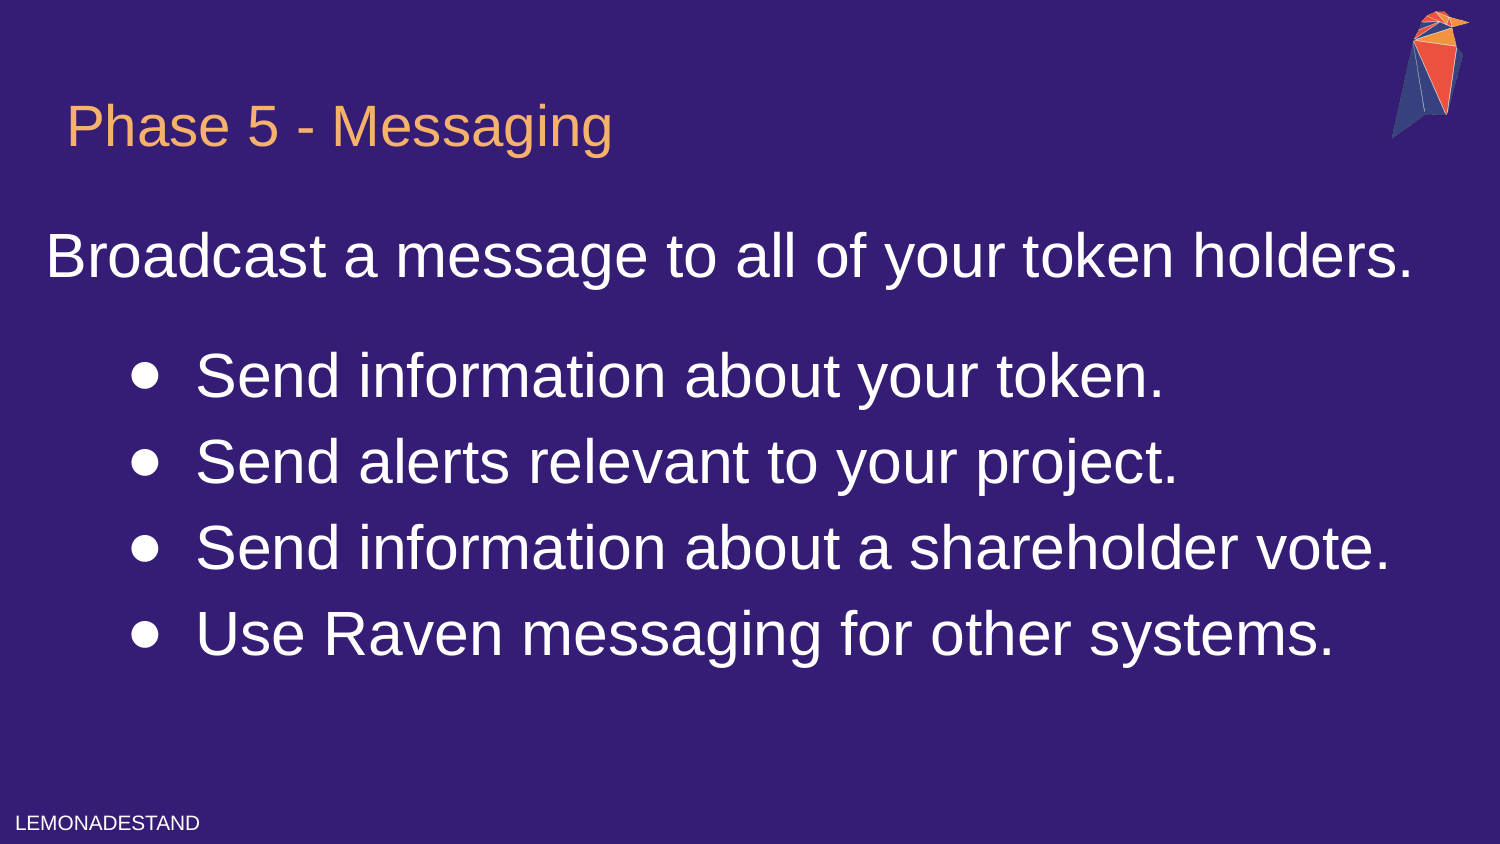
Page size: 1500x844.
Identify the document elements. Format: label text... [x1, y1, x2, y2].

title Phase 5 - Messaging [51, 72, 1449, 167]
picture [1350, 0, 1500, 150]
text_box LEMONADESTAND [0, 794, 253, 844]
list Broadcast a message to all of your token holders. Send information about your token. Send alerts relevant to your project. Send information about a shareholder vote. Use Raven messaging for other systems. [30, 189, 1478, 750]
